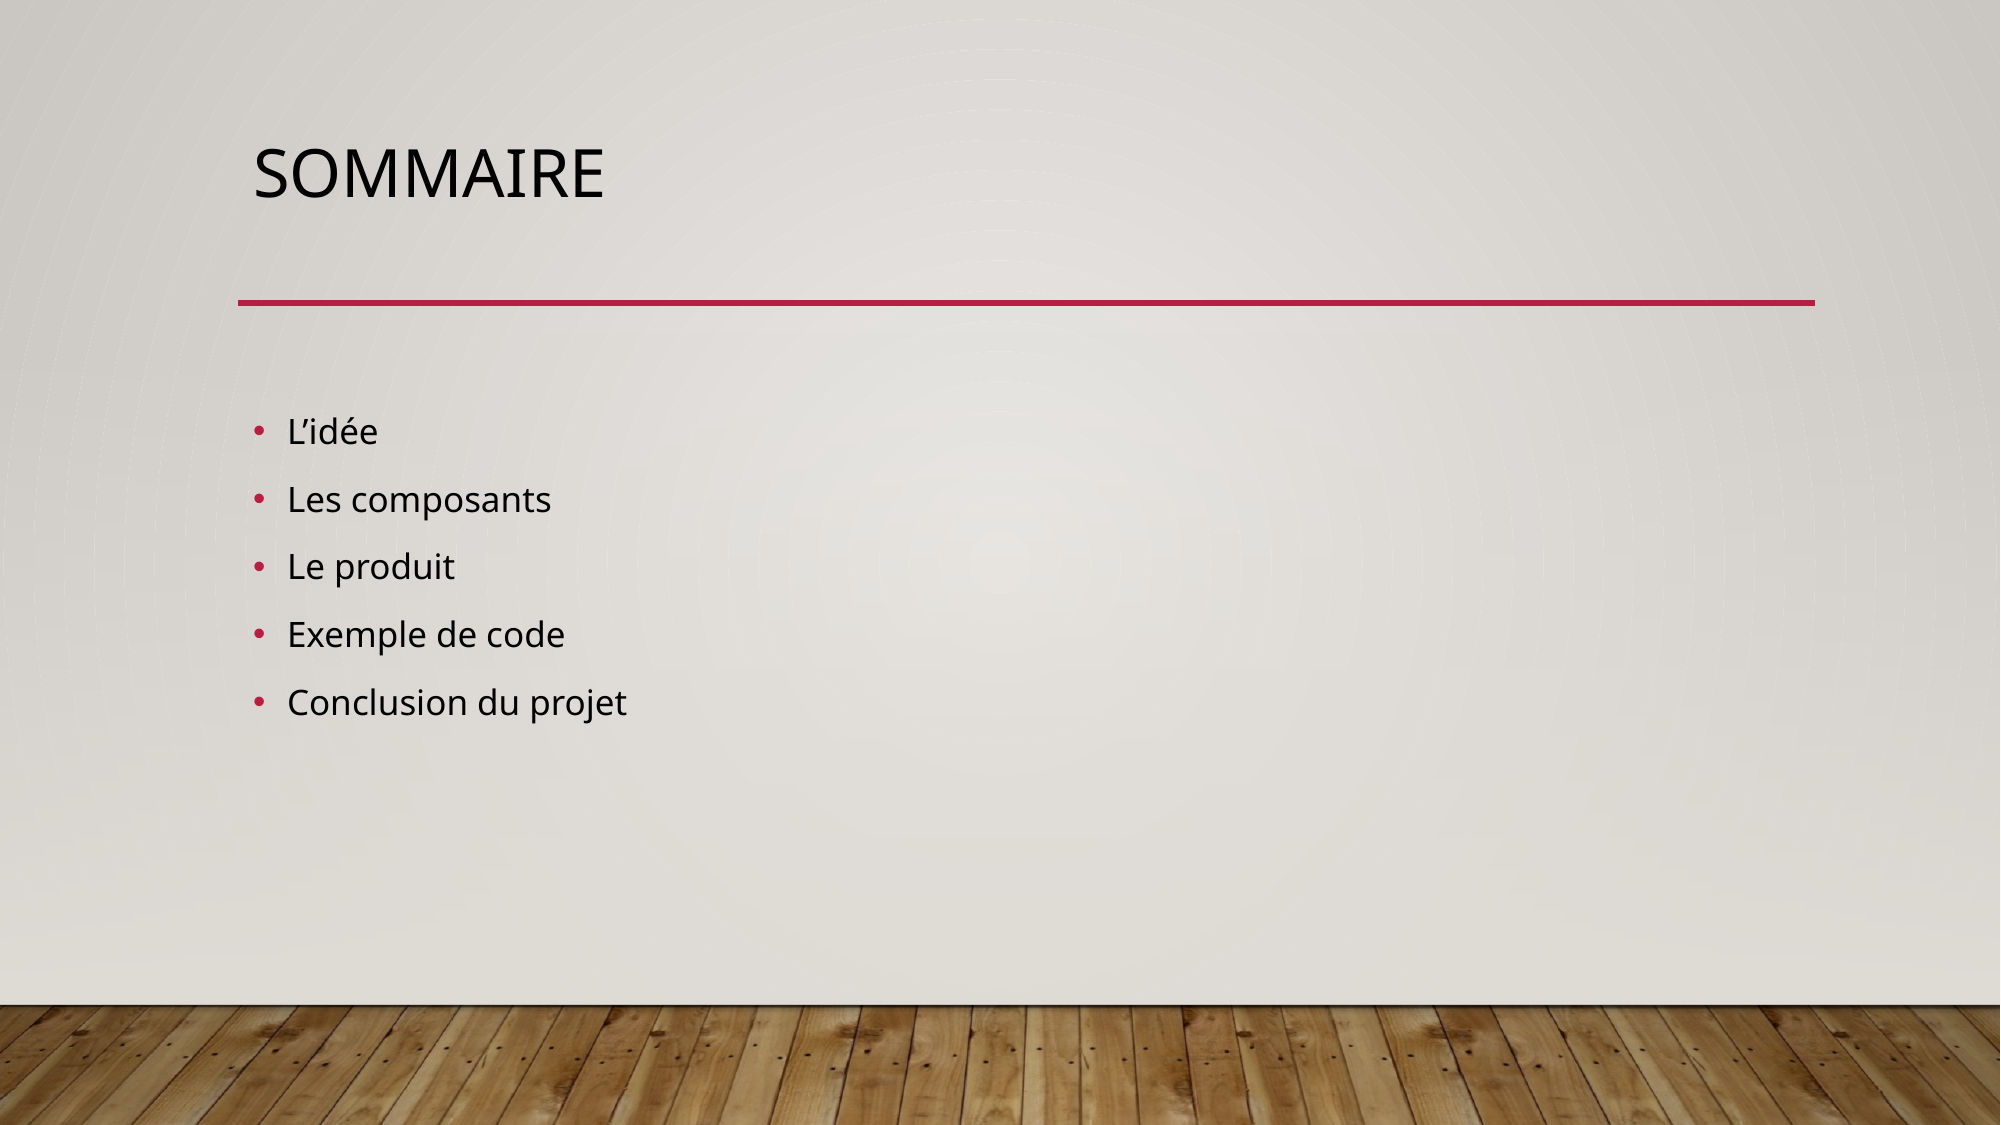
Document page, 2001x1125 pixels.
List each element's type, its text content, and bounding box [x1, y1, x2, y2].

list L’idée Les composants Le produit Exemple de code Conclusion du projet [238, 393, 1814, 732]
title Sommaire [238, 131, 1814, 305]
picture [0, 1005, 2000, 1125]
